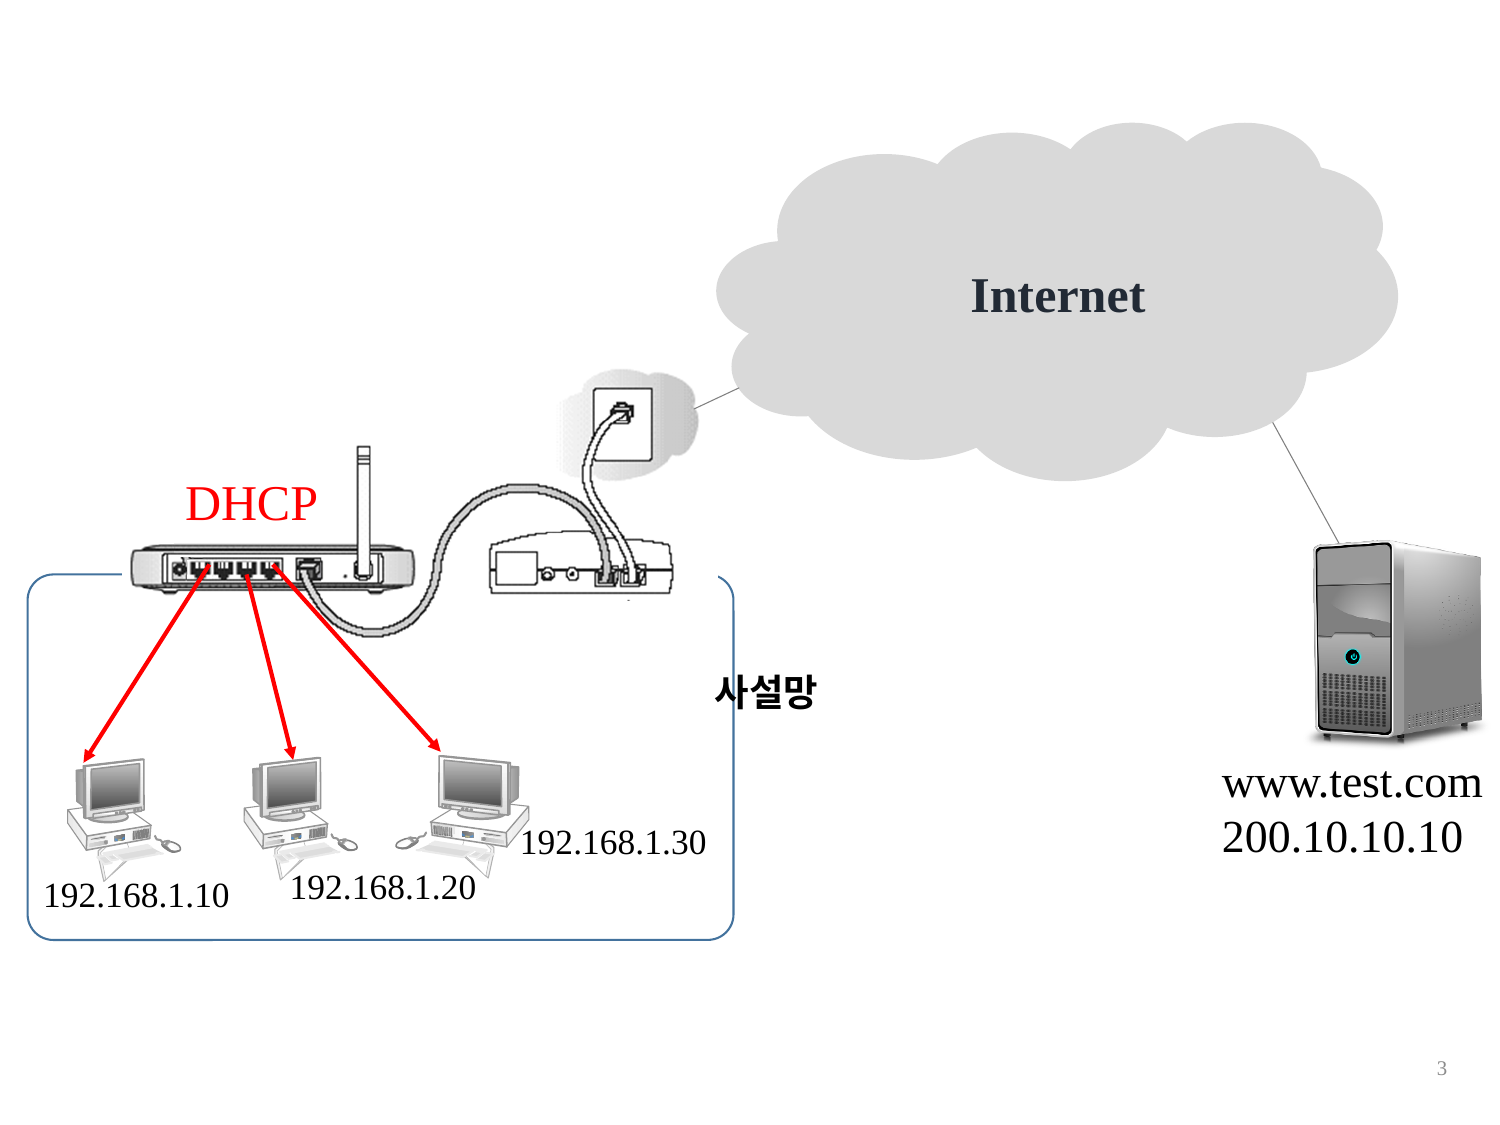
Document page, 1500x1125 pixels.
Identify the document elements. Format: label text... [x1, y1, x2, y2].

text_box 192.168.1.20 [274, 856, 492, 914]
slide_number 3 [1124, 1037, 1463, 1097]
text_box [67, 759, 181, 882]
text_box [1269, 416, 1382, 621]
text_box www.test.com 200.10.10.10 [1207, 744, 1499, 869]
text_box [395, 755, 529, 879]
text_box 사설망 [699, 661, 834, 722]
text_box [272, 564, 441, 752]
text_box 192.168.1.10 [28, 864, 245, 923]
text_box Internet [716, 122, 1399, 482]
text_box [244, 757, 358, 880]
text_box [141, 564, 210, 760]
text_box [26, 573, 735, 942]
text_box 192.168.1.30 [529, 811, 722, 869]
picture [1300, 538, 1494, 751]
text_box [246, 574, 294, 757]
picture [122, 365, 718, 645]
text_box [693, 387, 740, 410]
